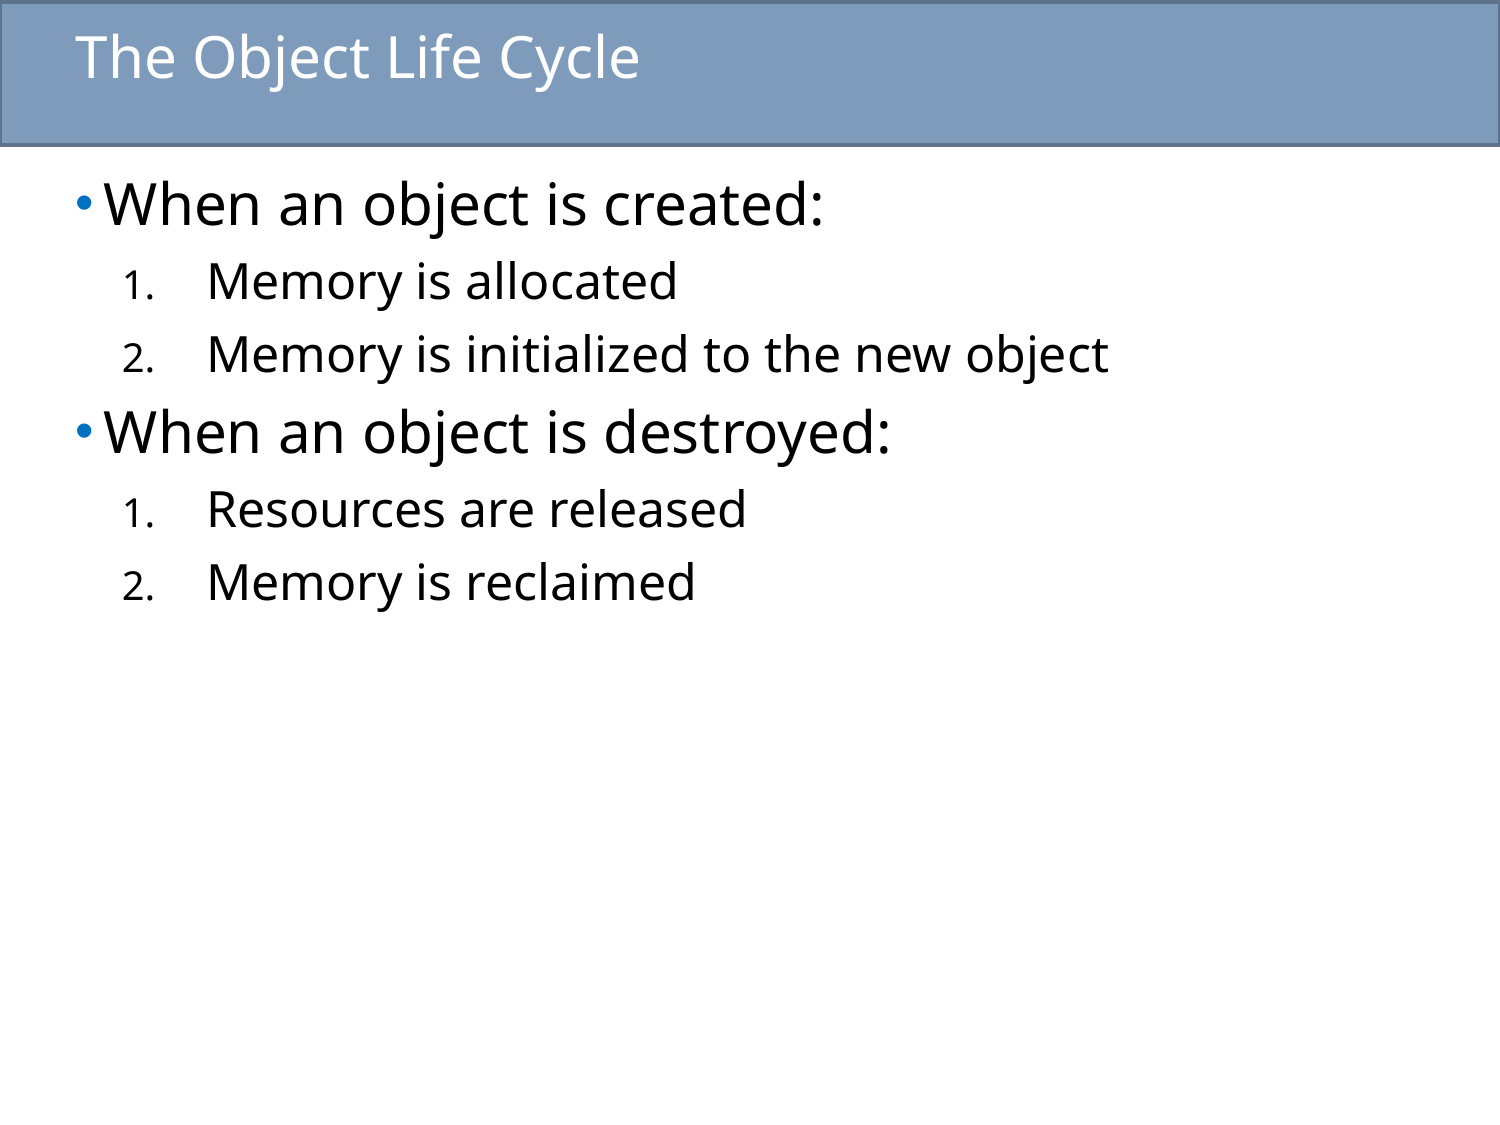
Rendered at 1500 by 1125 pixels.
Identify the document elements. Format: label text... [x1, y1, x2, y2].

title The Object Life Cycle [75, 0, 1351, 122]
text_box When an object is created: Memory is allocated Memory is initialized to the new object When an object is destroyed: Resources are released Memory is reclaimed [75, 167, 1408, 1012]
